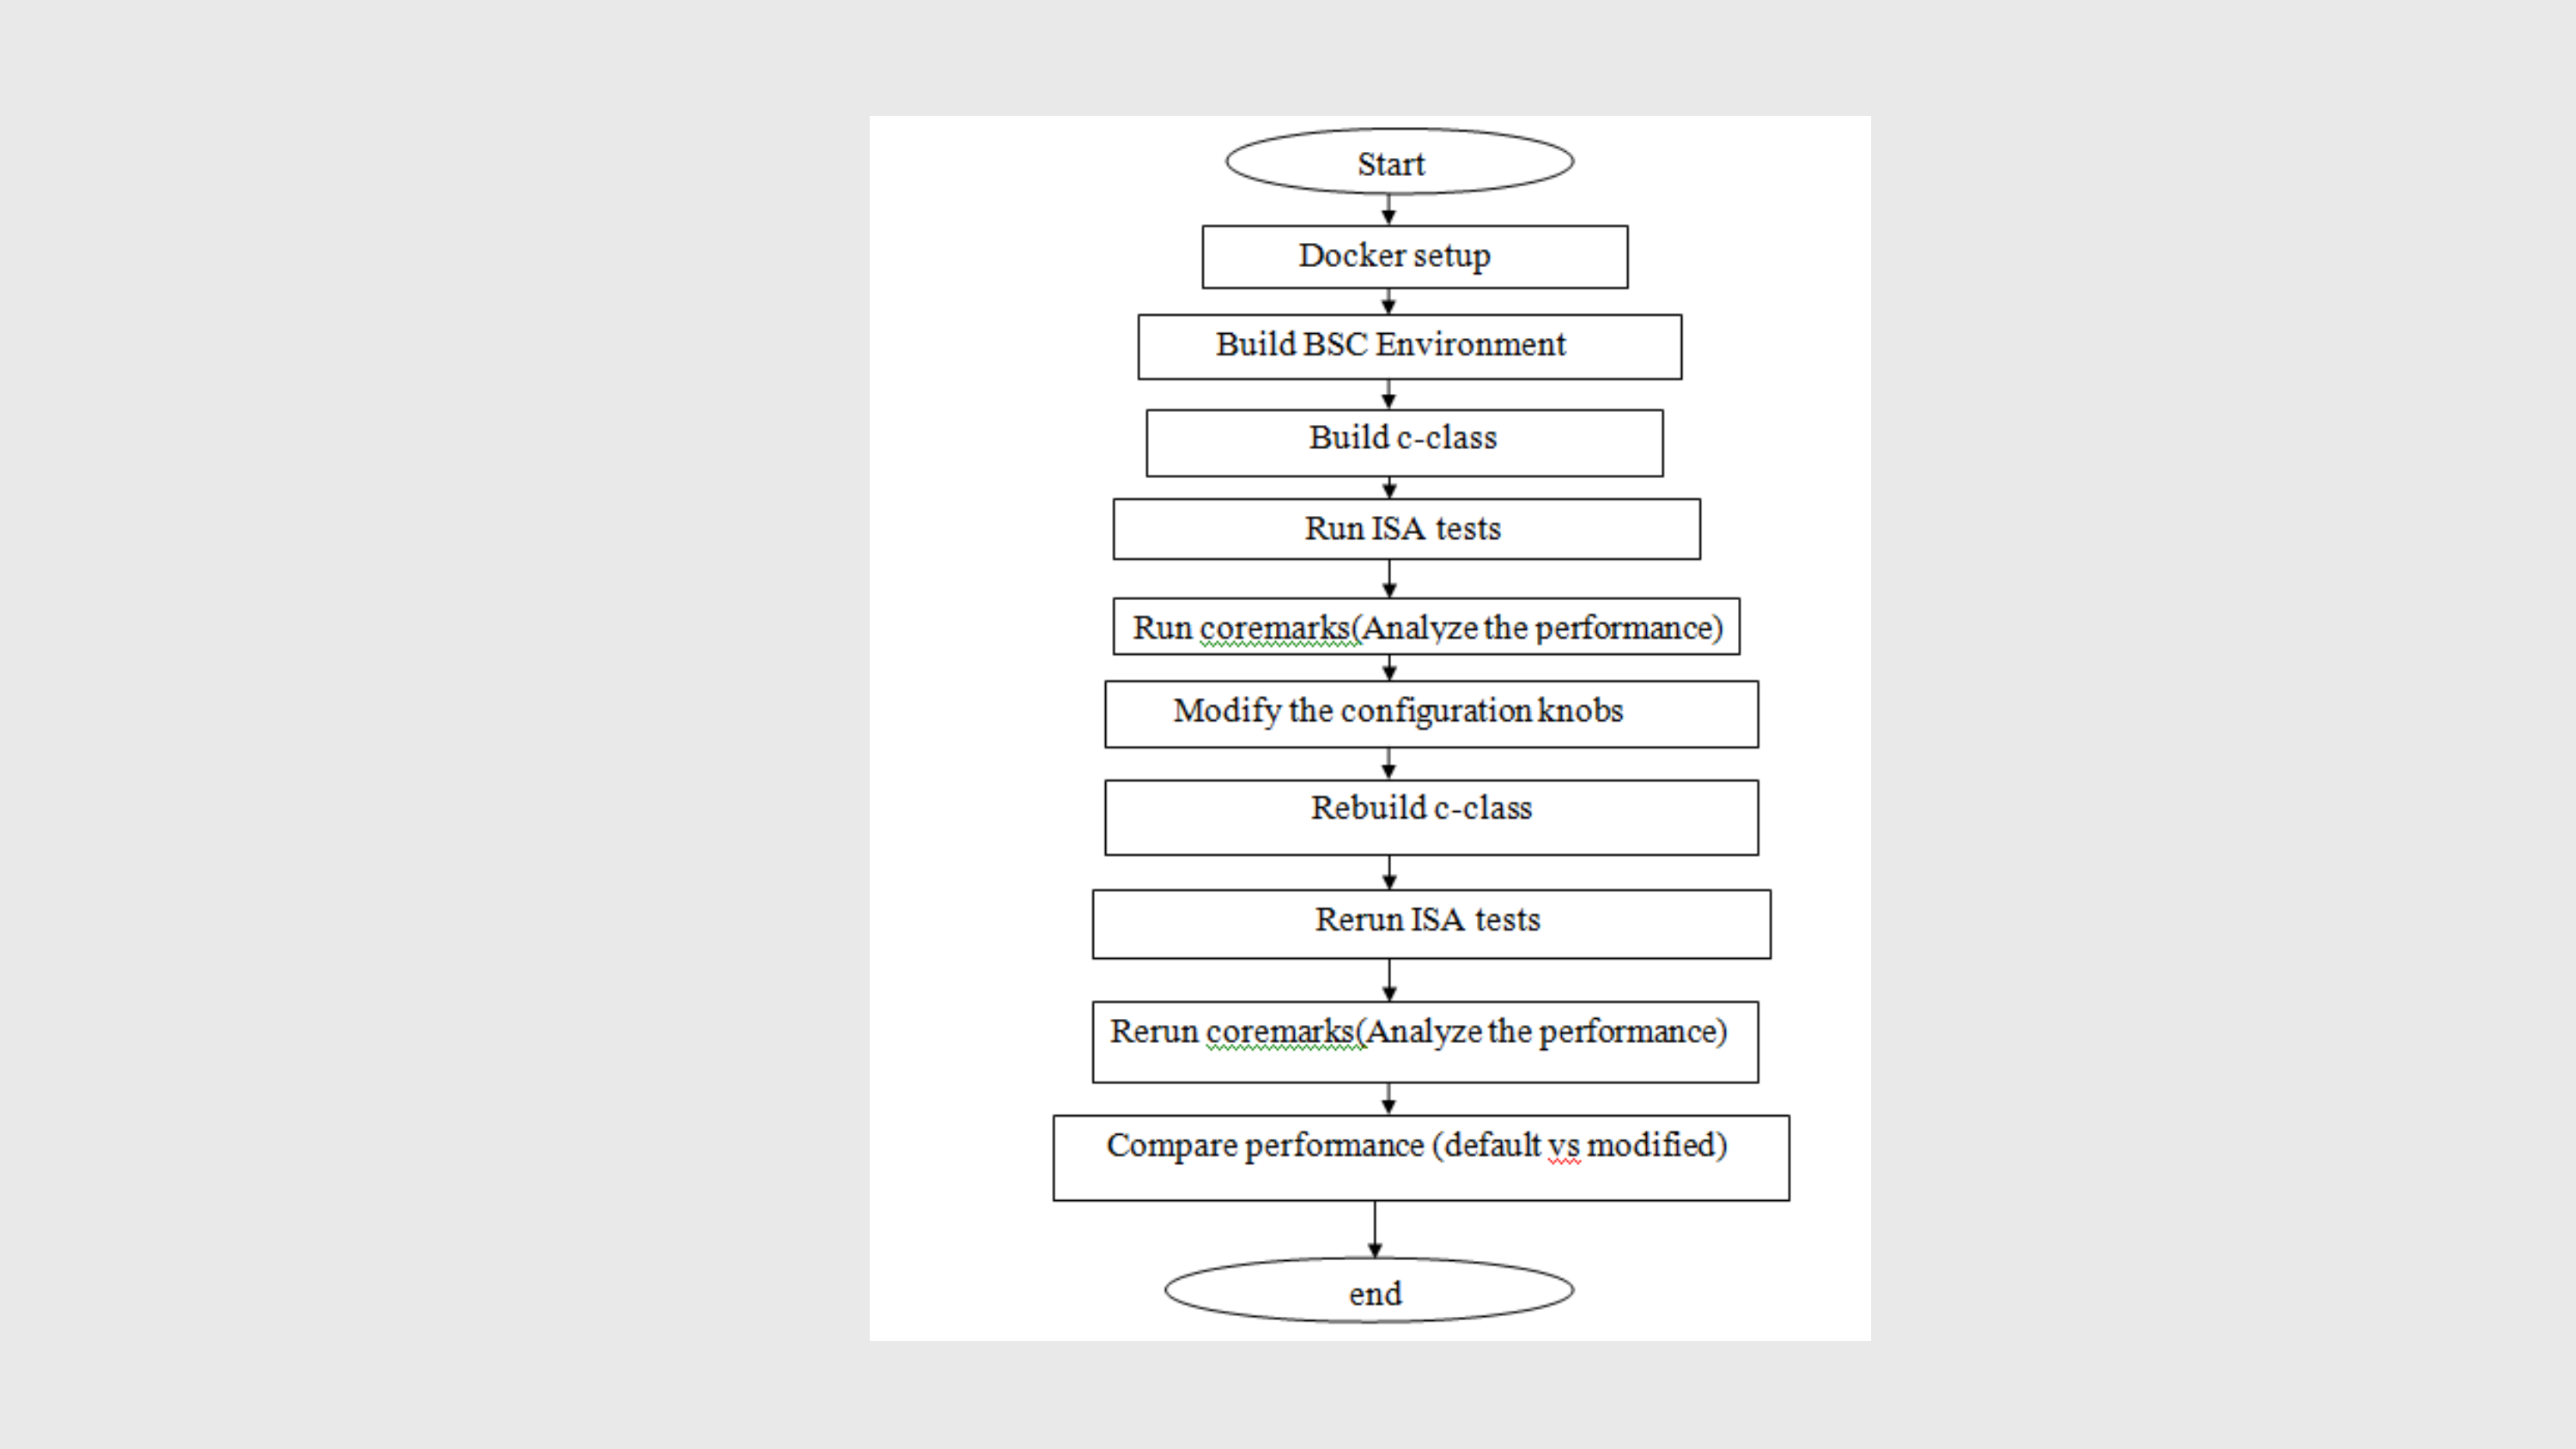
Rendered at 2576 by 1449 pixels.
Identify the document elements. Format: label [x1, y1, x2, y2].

text_box [869, 116, 1872, 1341]
